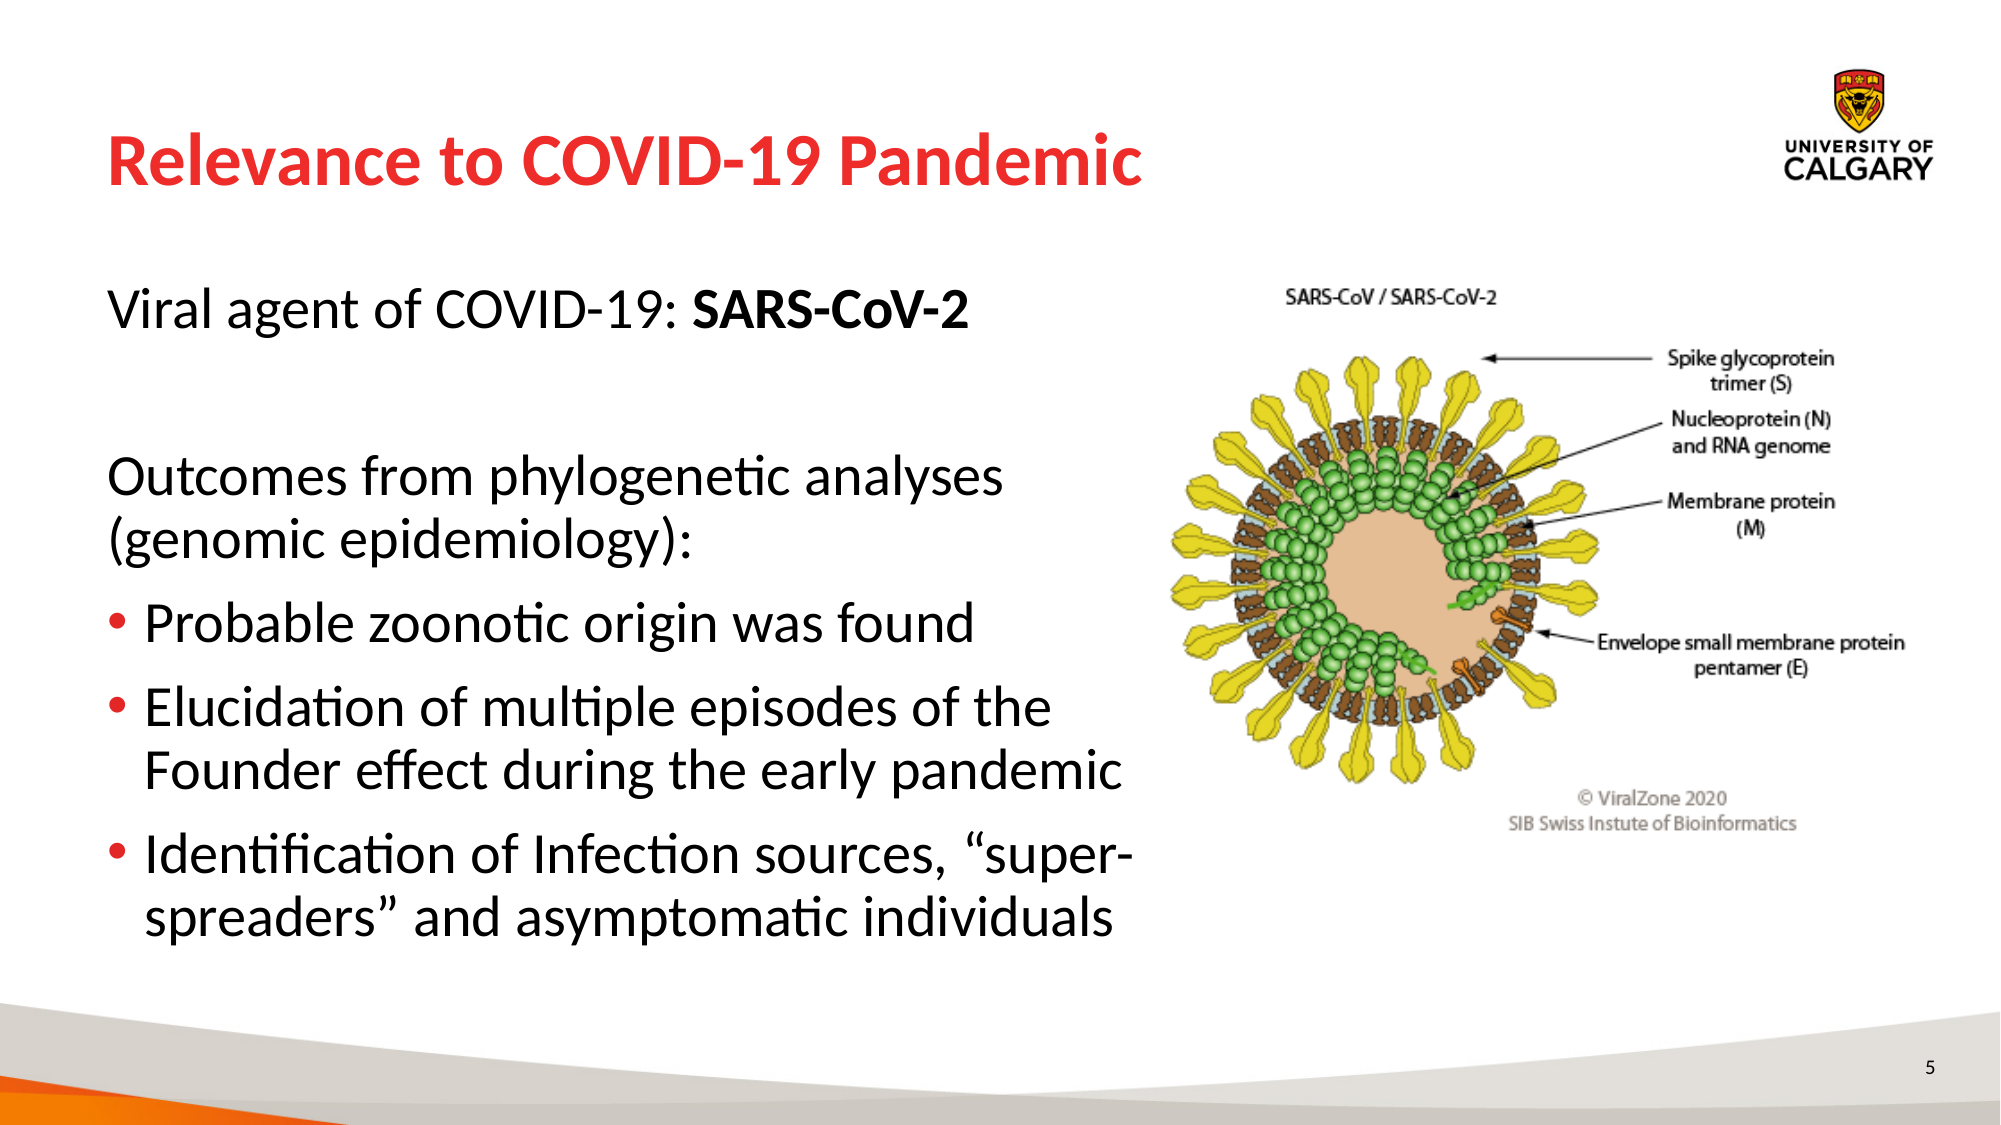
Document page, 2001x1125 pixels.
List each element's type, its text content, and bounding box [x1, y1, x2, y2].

slide_number 5 [1500, 1046, 1951, 1107]
picture [0, 0, 2001, 1125]
list Viral agent of COVID-19: SARS-CoV-2 Outcomes from phylogenetic analyses (genomic epidemiology): Probable zoonotic origin was found Elucidation of multiple episodes of the Founder effect during the early pandemic Identification of Infection sources, “super-spreaders” and asymptomatic individuals [92, 270, 1179, 946]
title Relevance to COVID-19 Pandemic [92, 76, 1688, 246]
